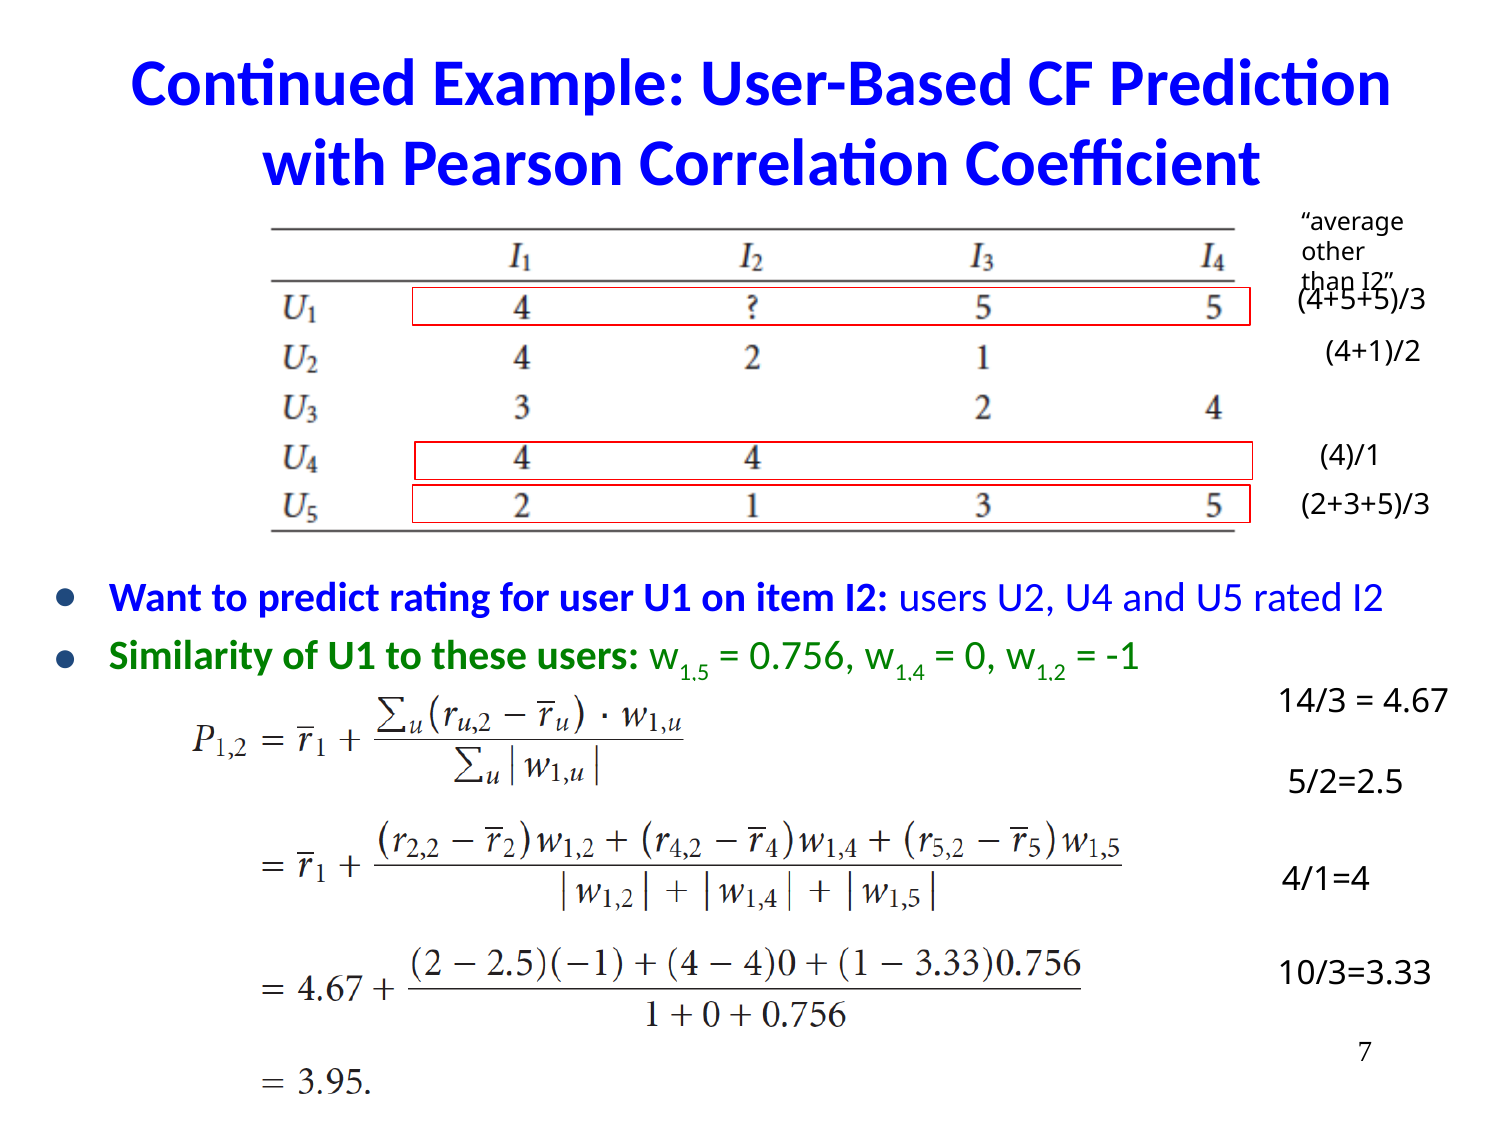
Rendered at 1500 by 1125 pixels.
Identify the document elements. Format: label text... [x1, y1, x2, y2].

list Want to predict rating for user U1 on item I2: users U2, U4 and U5 rated I2 Similarity of U1 to these users: w1,5 = 0.756, w1,4 = 0, w1,2 = -1 [37, 562, 1500, 638]
text_box (2+3+5)/3 [1286, 477, 1458, 528]
text_box 10/3=3.33 [1262, 943, 1451, 999]
picture [187, 680, 1140, 1108]
text_box 5/2=2.5 [1272, 753, 1424, 808]
title Continued Example: User-Based CF Prediction with Pearson Correlation Coefficient [112, 24, 1413, 213]
picture [228, 212, 1263, 550]
slide_number ‹#› [1143, 1025, 1388, 1100]
text_box (4+5+5)/3 [1282, 272, 1454, 323]
text_box (4)/1 [1304, 428, 1402, 477]
text_box 14/3 = 4.67 [1262, 671, 1472, 727]
text_box “average other than I2” [1286, 198, 1490, 304]
text_box 4/1=4 [1266, 849, 1390, 905]
text_box (4+1)/2 [1310, 324, 1445, 375]
